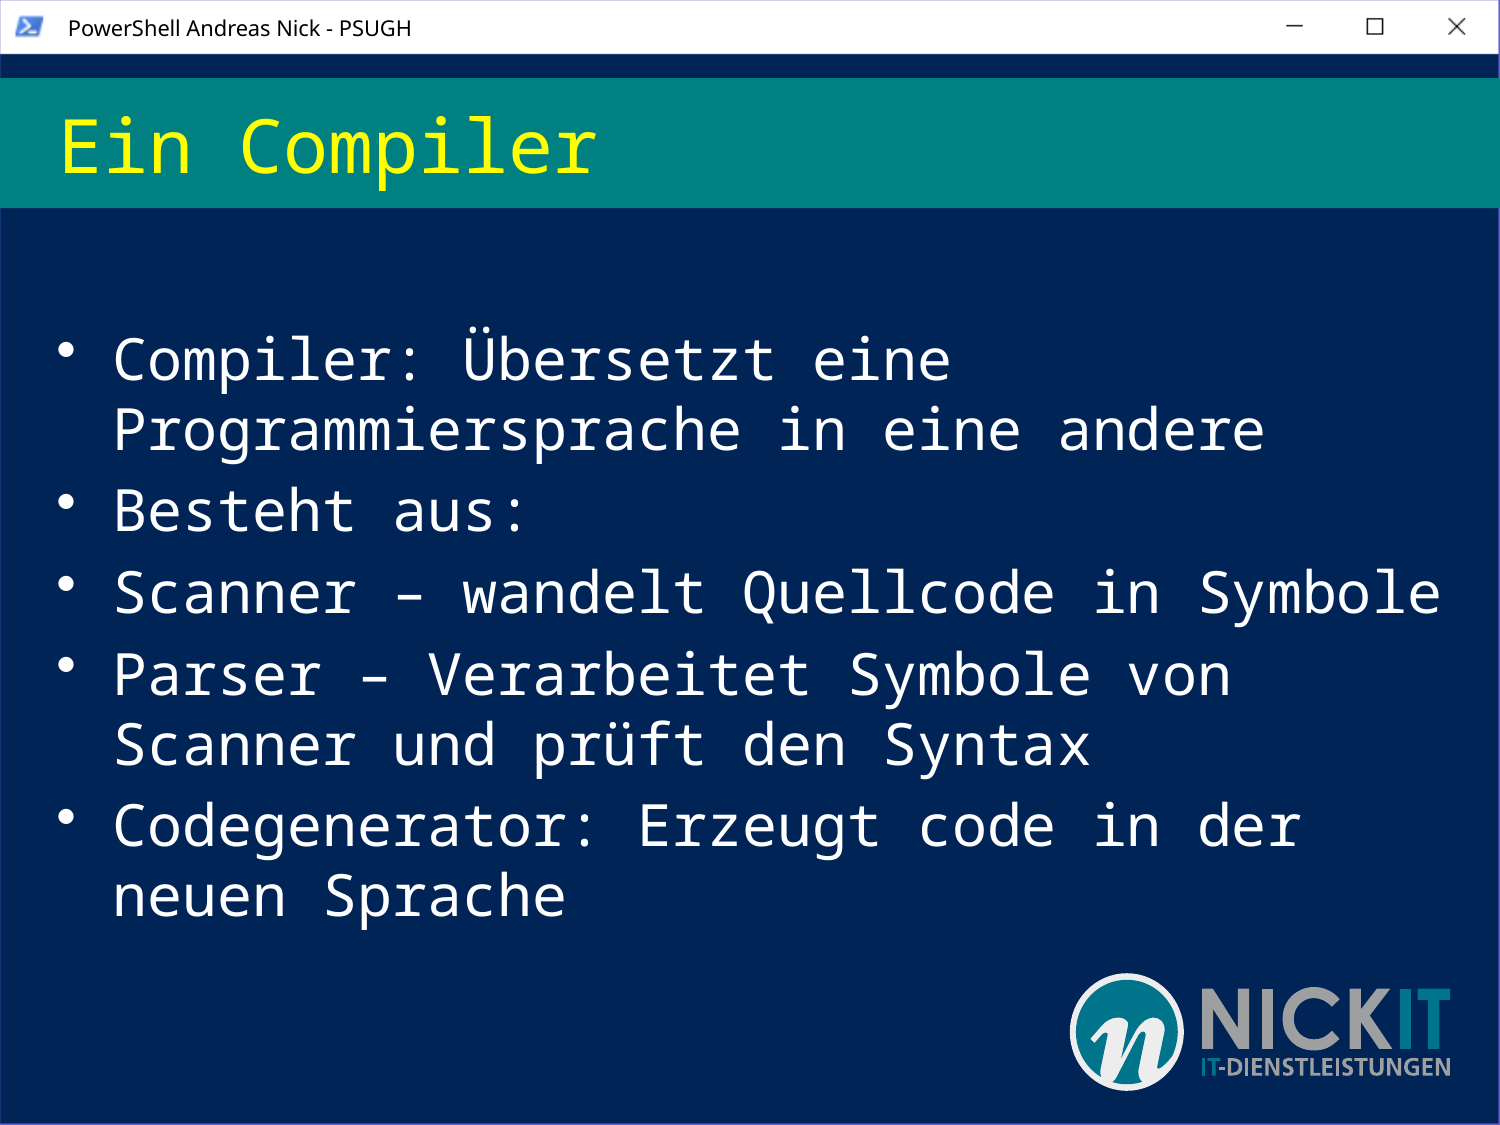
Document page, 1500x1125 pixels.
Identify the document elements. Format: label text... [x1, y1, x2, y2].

picture [0, 0, 1500, 78]
list Compiler: Übersetzt eine Programmiersprache in eine andere Besteht aus: Scanner – wandelt Quellcode in Symbole Parser – Verarbeitet Symbole von Scanner und prüft den Syntax Codegenerator: Erzeugt code in der neuen Sprache [41, 314, 1459, 941]
picture [0, 209, 1500, 1125]
title Ein Compiler [0, 78, 1500, 209]
